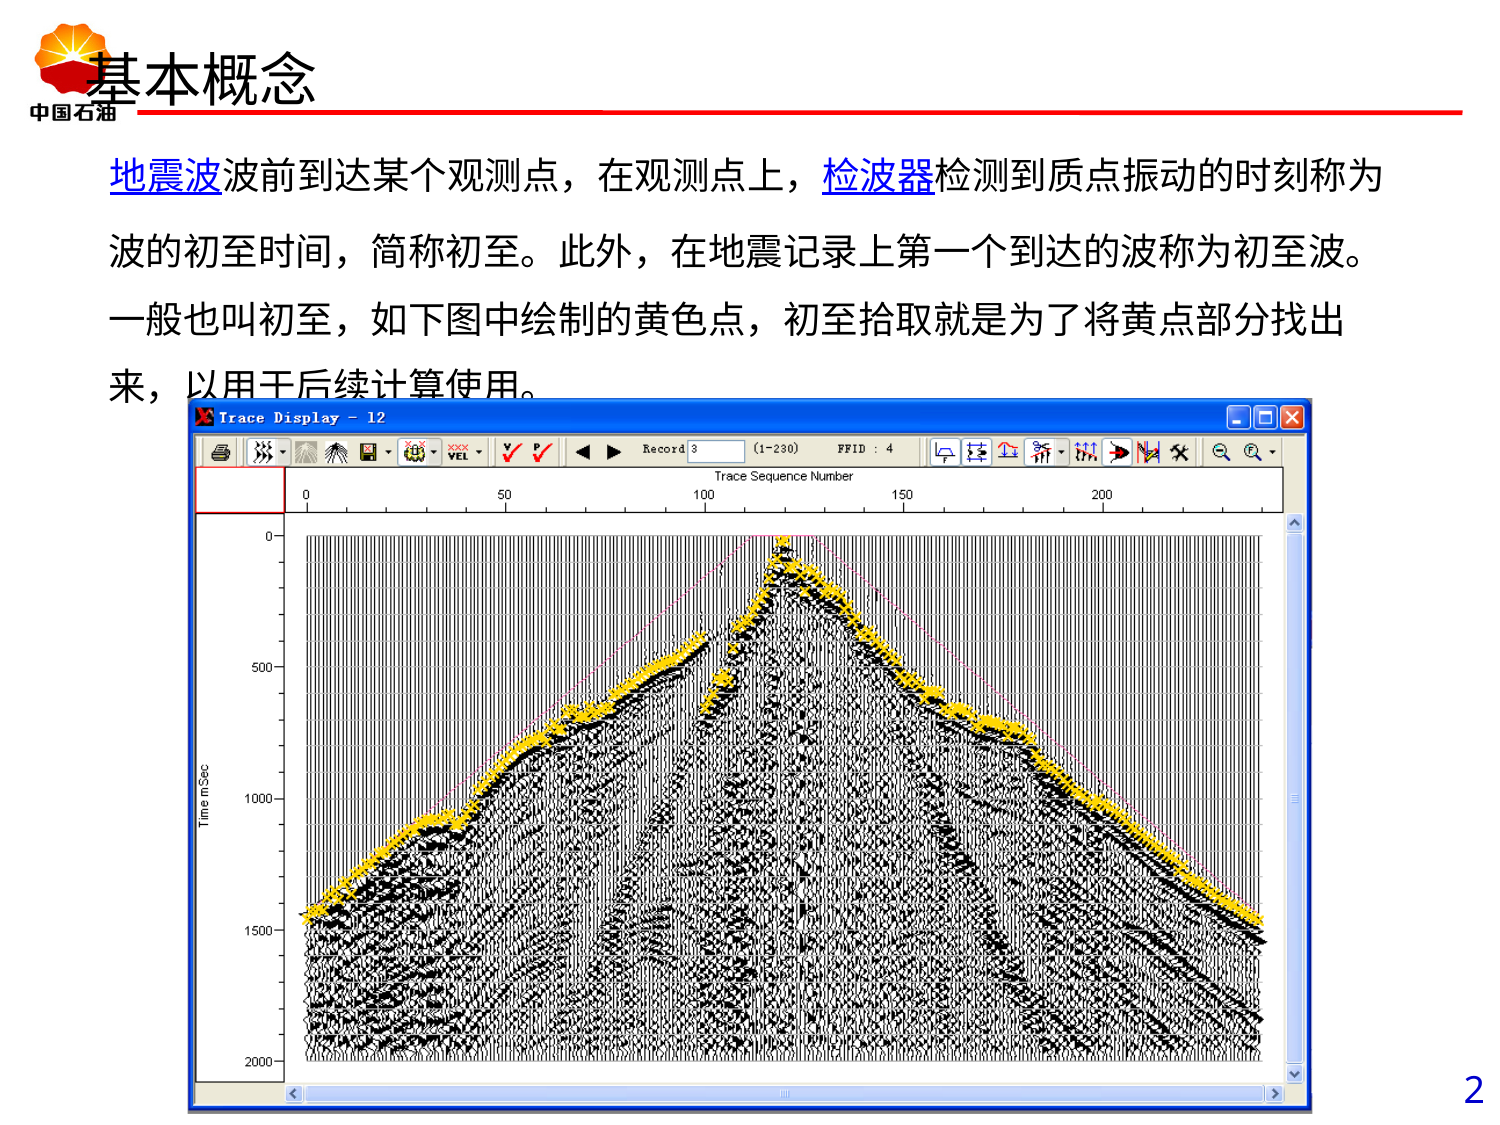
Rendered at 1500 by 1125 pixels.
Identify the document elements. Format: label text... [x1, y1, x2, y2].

text_box 地震波波前到达某个观测点，在观测点上，检波器检测到质点振动的时刻称为波的初至时间，简称初至。此外，在地震记录上第一个到达的波称为初至波。一般也叫初至，如下图中绘制的黄色点，初至拾取就是为了将黄点部分找出来，以用于后续计算使用。 [93, 117, 1418, 416]
picture [187, 398, 1313, 1114]
picture [24, 15, 93, 125]
text_box 基本概念 [69, 0, 479, 121]
